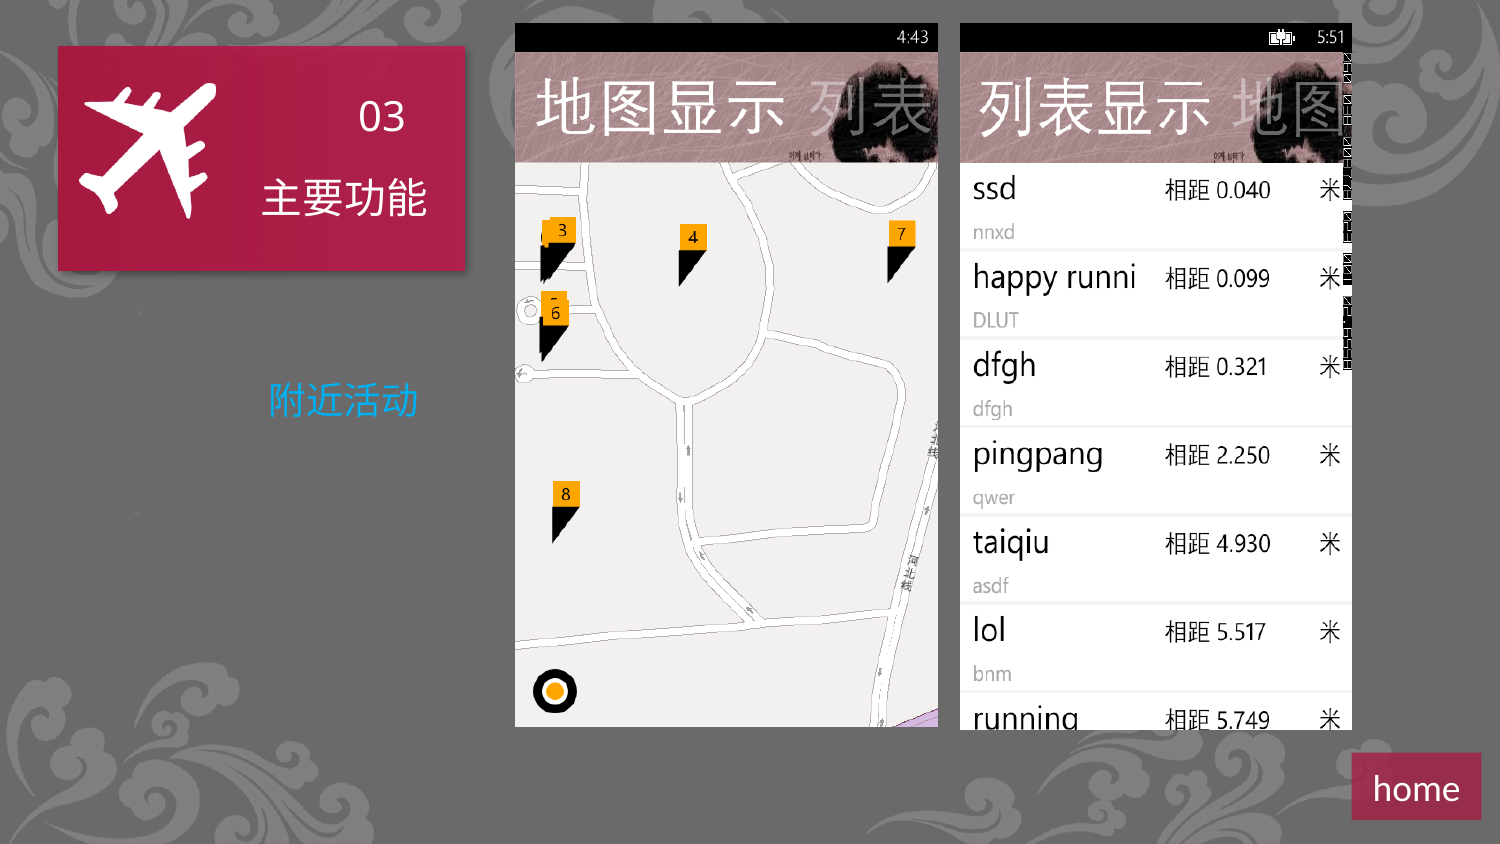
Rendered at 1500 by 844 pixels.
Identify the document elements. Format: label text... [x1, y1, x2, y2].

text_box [58, 46, 466, 272]
text_box 附近活动 [254, 369, 444, 430]
picture [0, 0, 1500, 844]
text_box home [1349, 751, 1484, 822]
